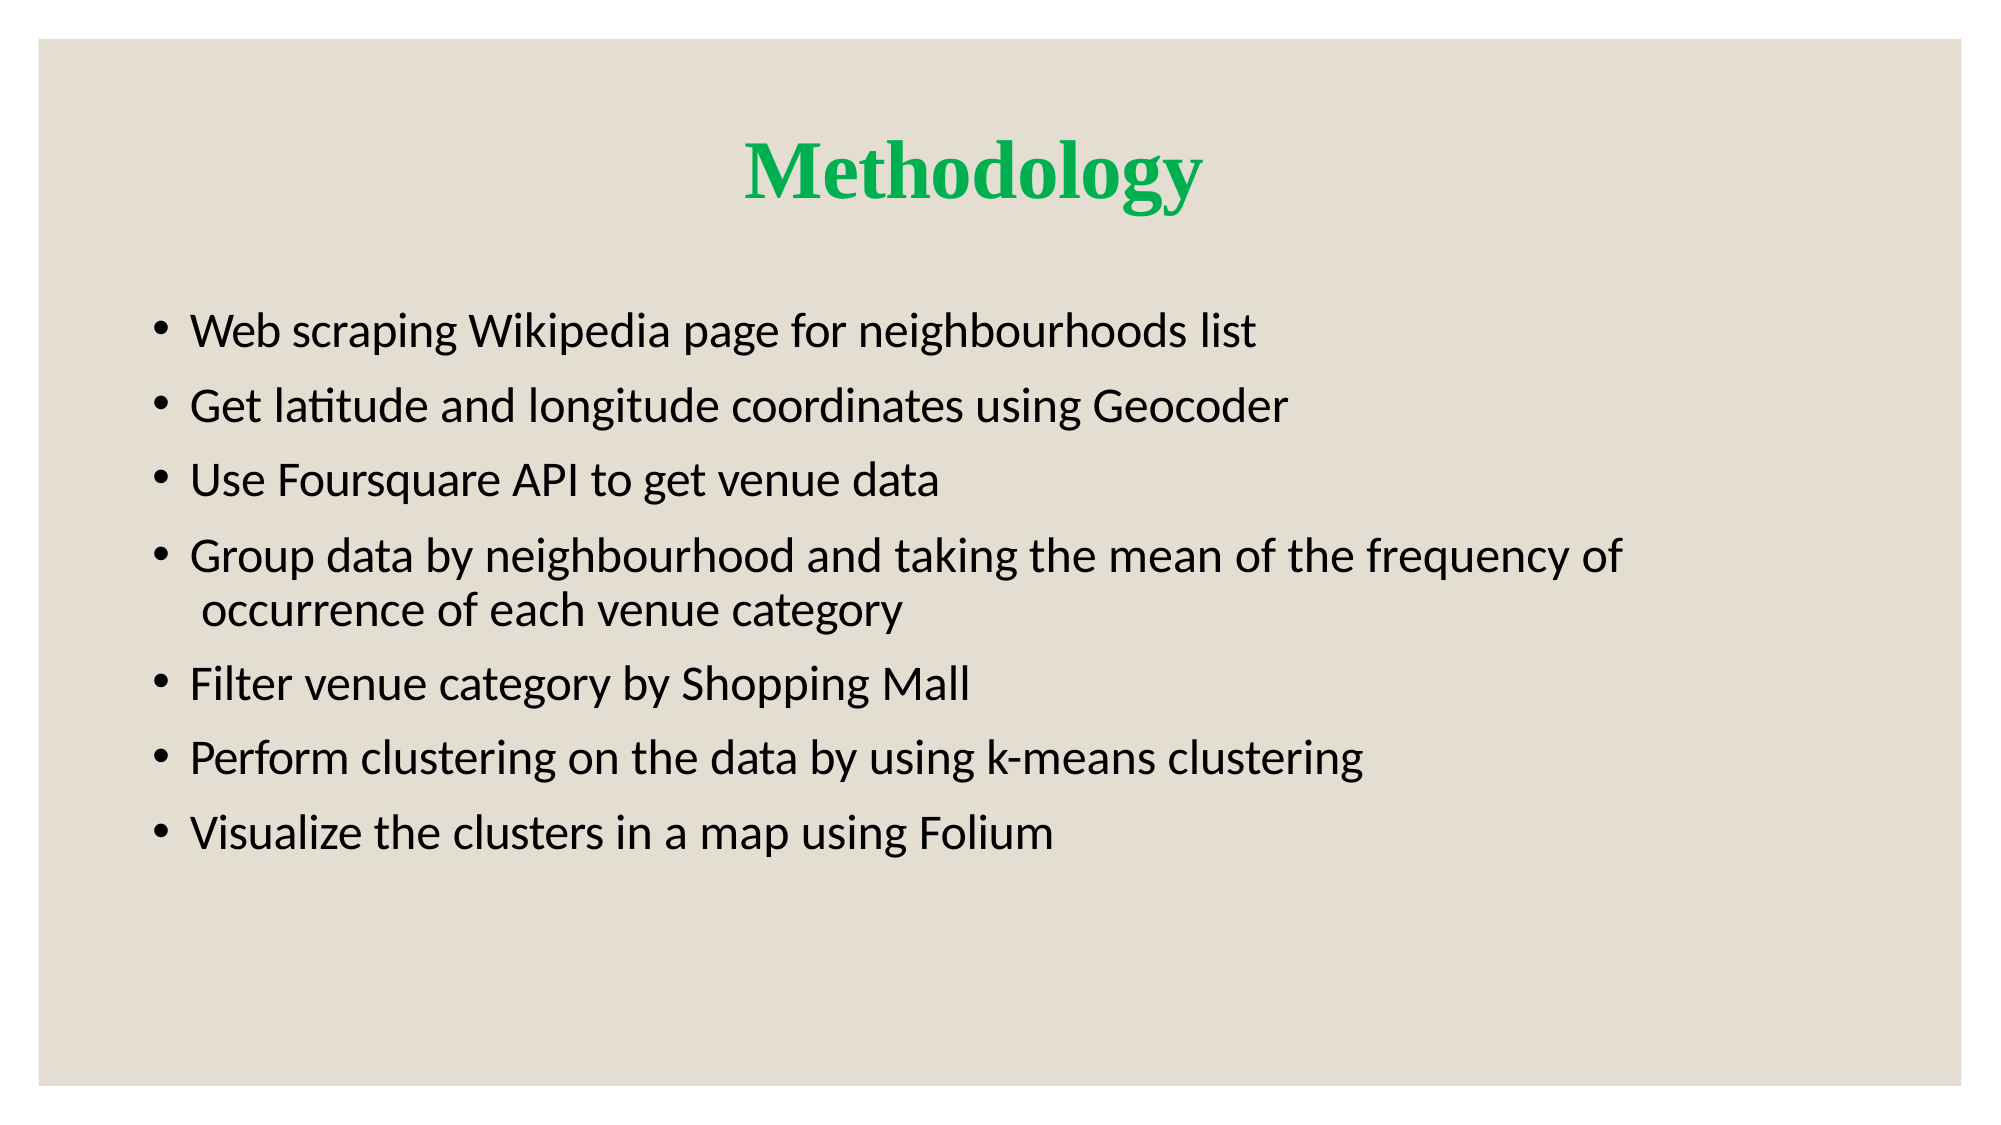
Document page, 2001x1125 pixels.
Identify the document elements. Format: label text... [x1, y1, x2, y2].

title Methodology [742, 69, 1258, 260]
text_box Web scraping Wikipedia page for neighbourhoods list Get latitude and longitude coordinates using Geocoder Use Foursquare API to get venue data Group data by neighbourhood and taking the mean of the frequency of occurrence of each venue category Filter venue category by Shopping Mall Perform clustering on the data by using k-means clustering Visualize the clusters in a map using Folium [150, 280, 1628, 860]
